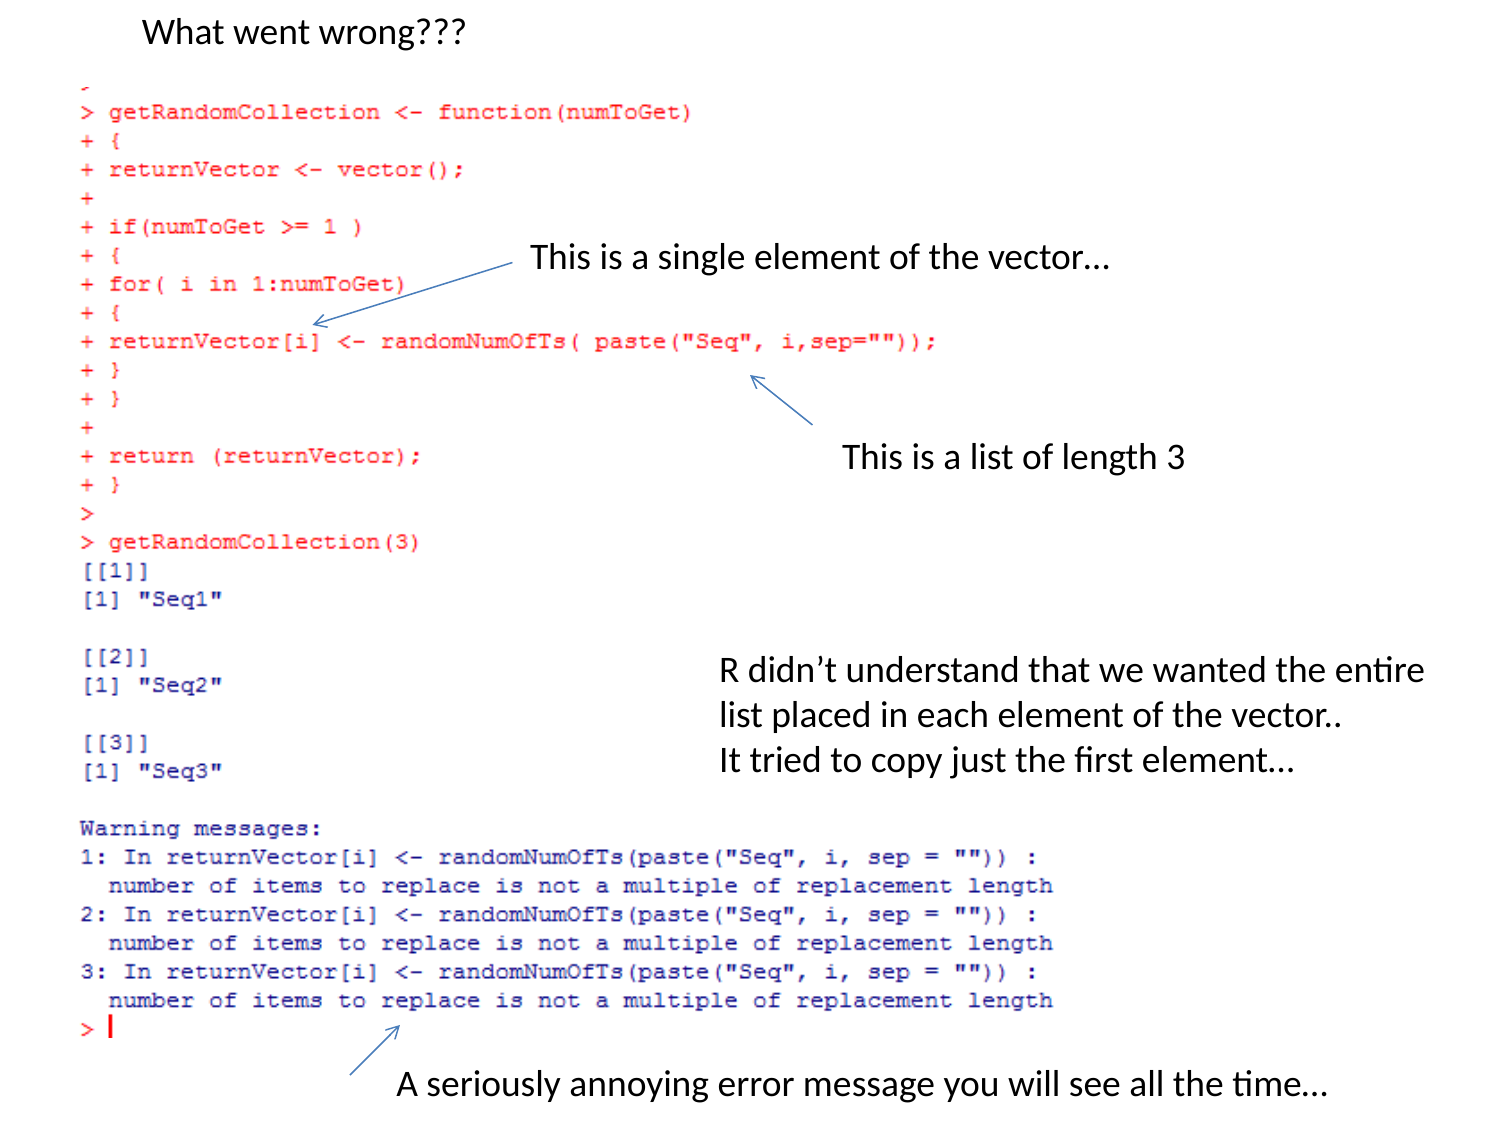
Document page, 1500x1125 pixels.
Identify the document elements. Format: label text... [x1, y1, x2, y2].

text_box A seriously annoying error message you will see all the time… [381, 1051, 1345, 1112]
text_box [349, 1024, 401, 1076]
picture [74, 87, 1314, 1038]
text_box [312, 262, 513, 326]
text_box What went wrong??? [127, 0, 483, 60]
text_box R didn’t understand that we wanted the entire list placed in each element of the vector.. It tried to copy just the first element… [1318, 637, 1441, 788]
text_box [749, 374, 813, 426]
